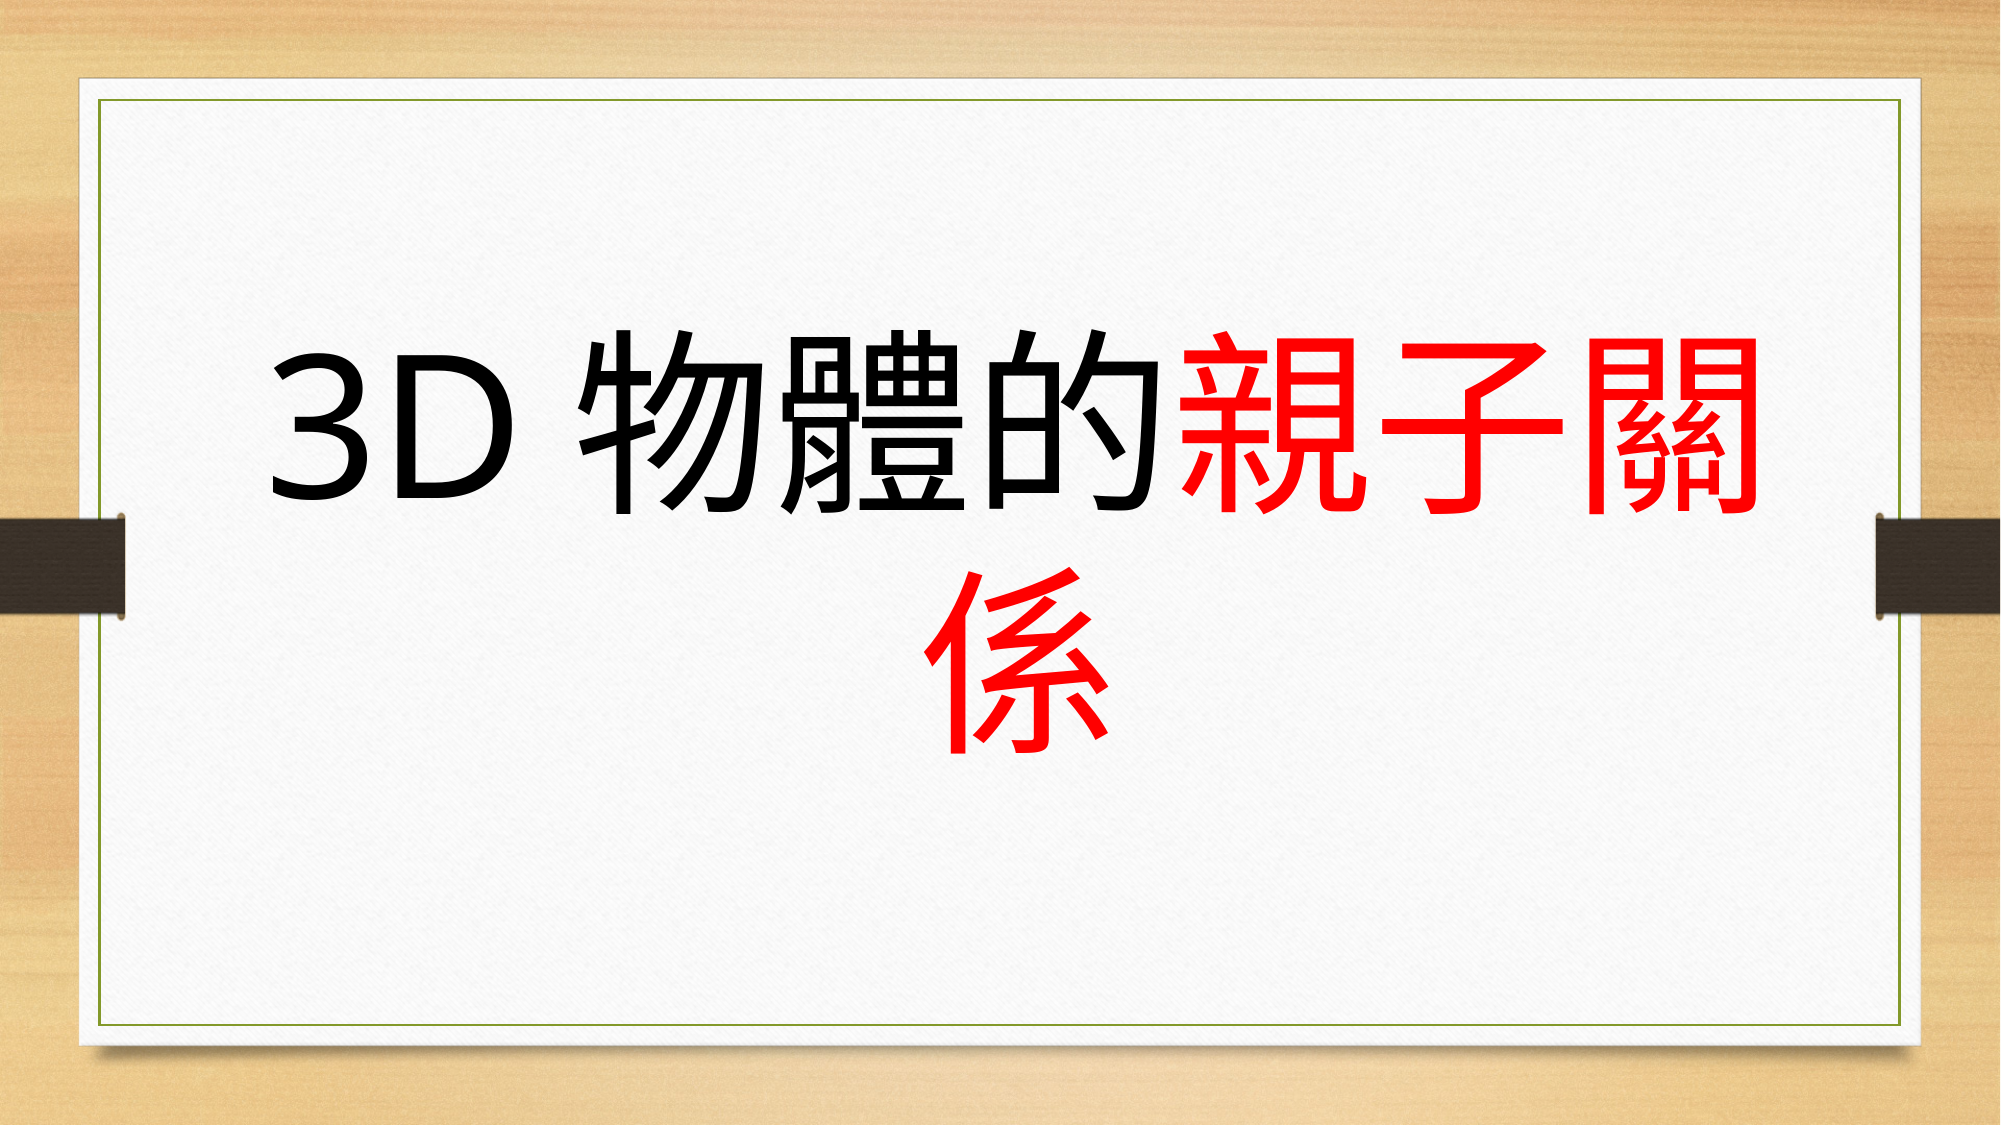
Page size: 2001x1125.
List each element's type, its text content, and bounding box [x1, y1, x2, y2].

title 3D物體的親子關係 [164, 121, 1874, 956]
picture [0, 0, 2001, 1125]
